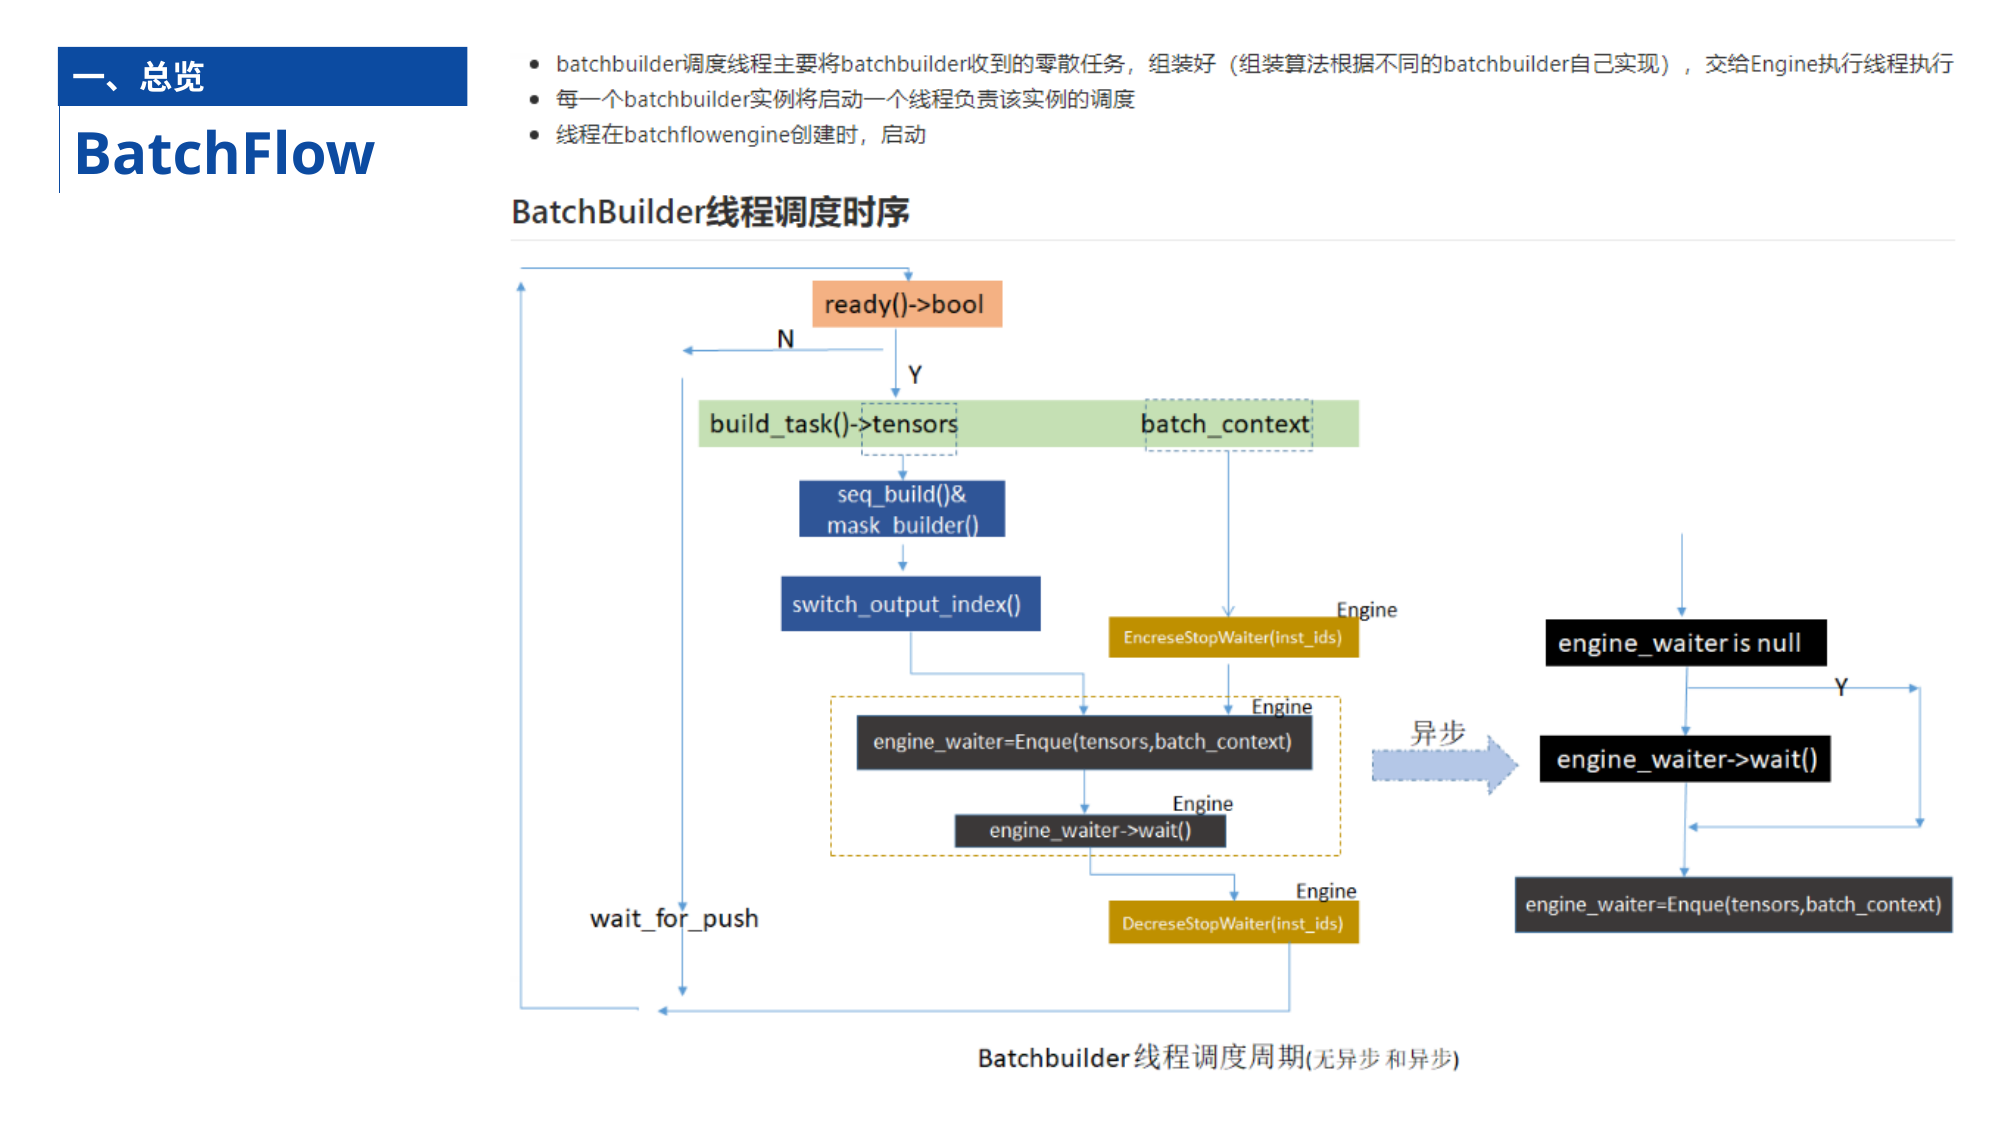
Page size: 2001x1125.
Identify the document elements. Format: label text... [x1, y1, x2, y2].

list 一、总览 [57, 46, 468, 106]
picture [485, 35, 1976, 1107]
title BatchFlow [58, 101, 480, 201]
